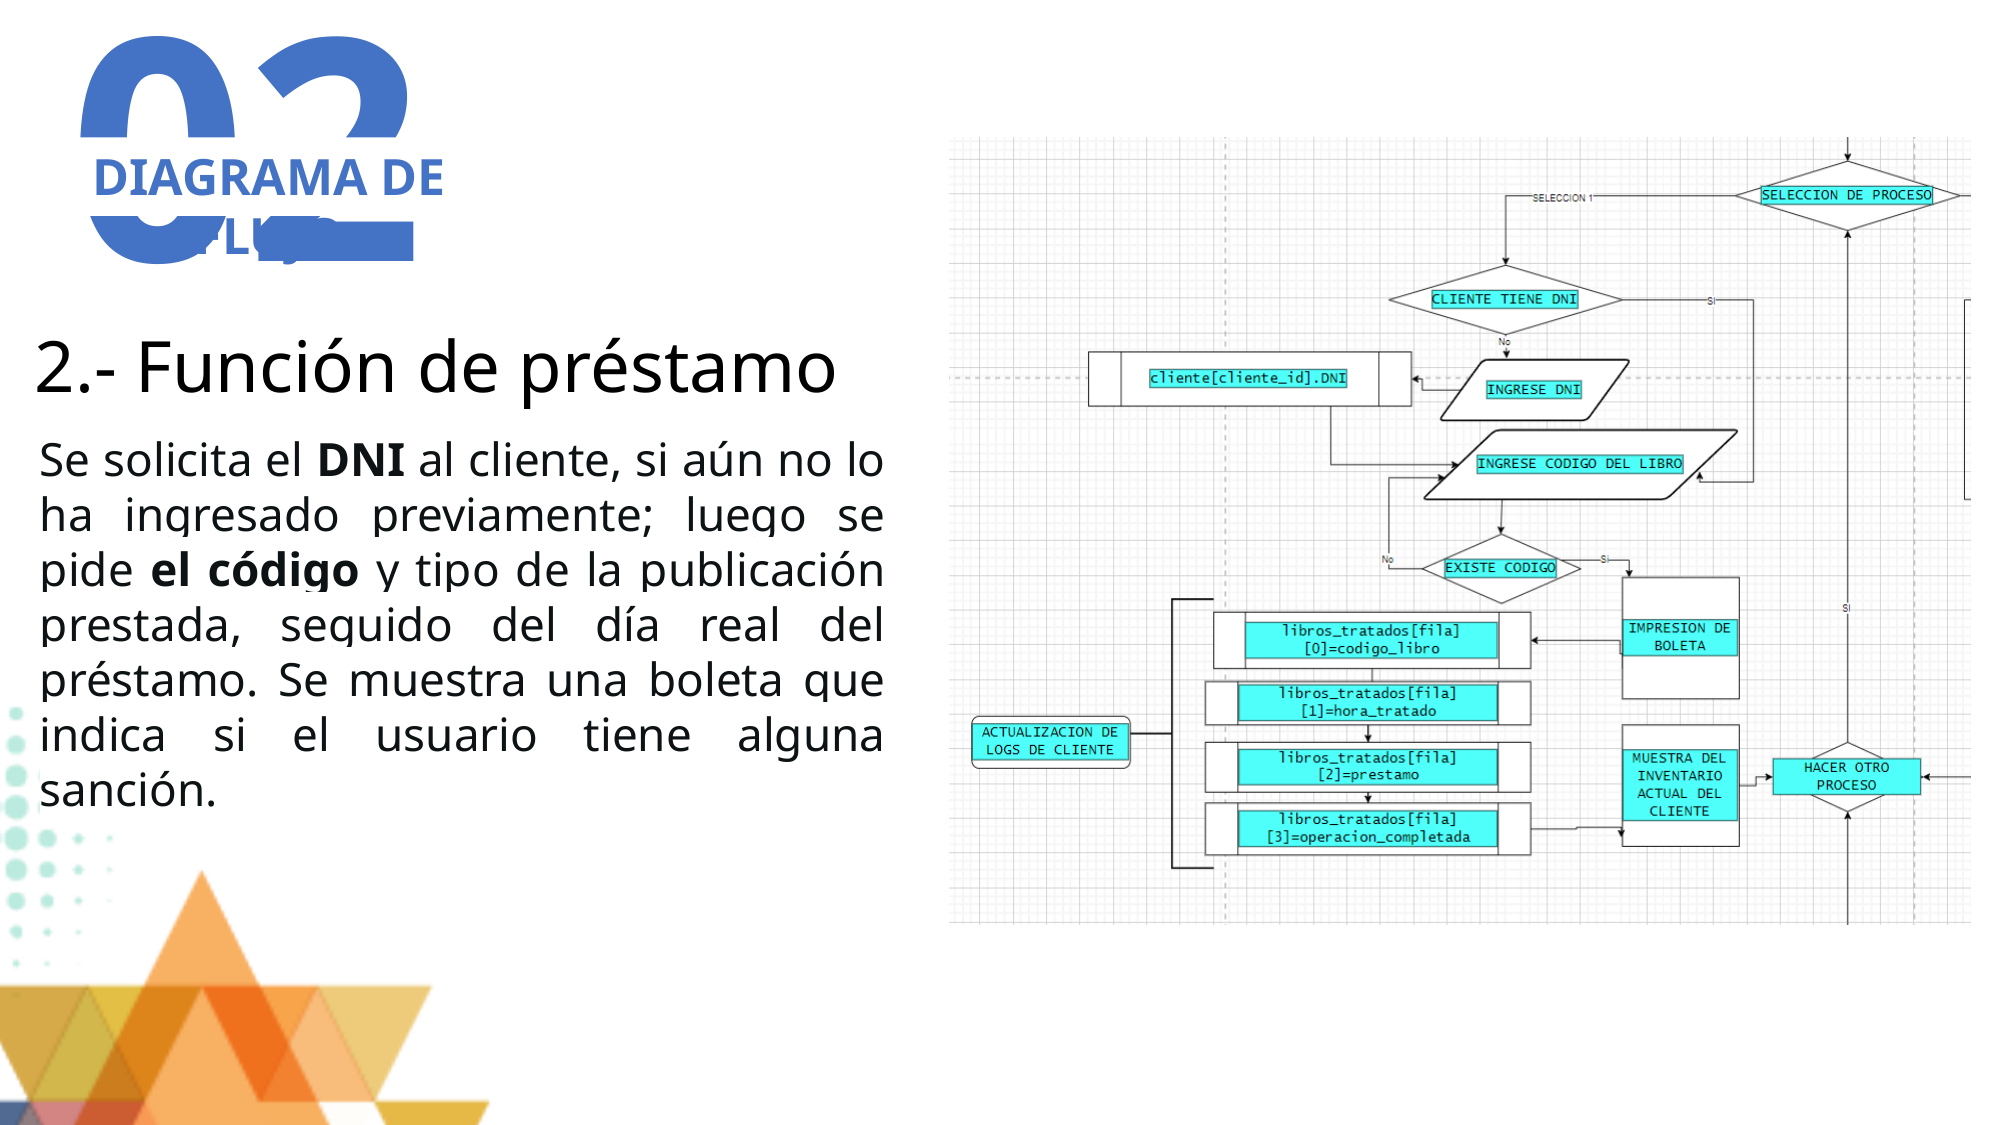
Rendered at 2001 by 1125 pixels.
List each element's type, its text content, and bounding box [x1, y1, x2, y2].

text_box 02 [0, 0, 647, 332]
text_box 2.- Función de préstamo [19, 306, 907, 684]
picture [0, 694, 505, 1125]
text_box DIAGRAMA DE FLUJO [0, 137, 539, 216]
text_box Se solicita el DNI al cliente, si aún no lo ha ingresado previamente; luego se pide el código y tipo de la publicación prestada, seguido del día real del préstamo. Se muestra una boleta que indica si el usuario tiene alguna sanción. [24, 684, 902, 899]
picture [949, 137, 1971, 925]
